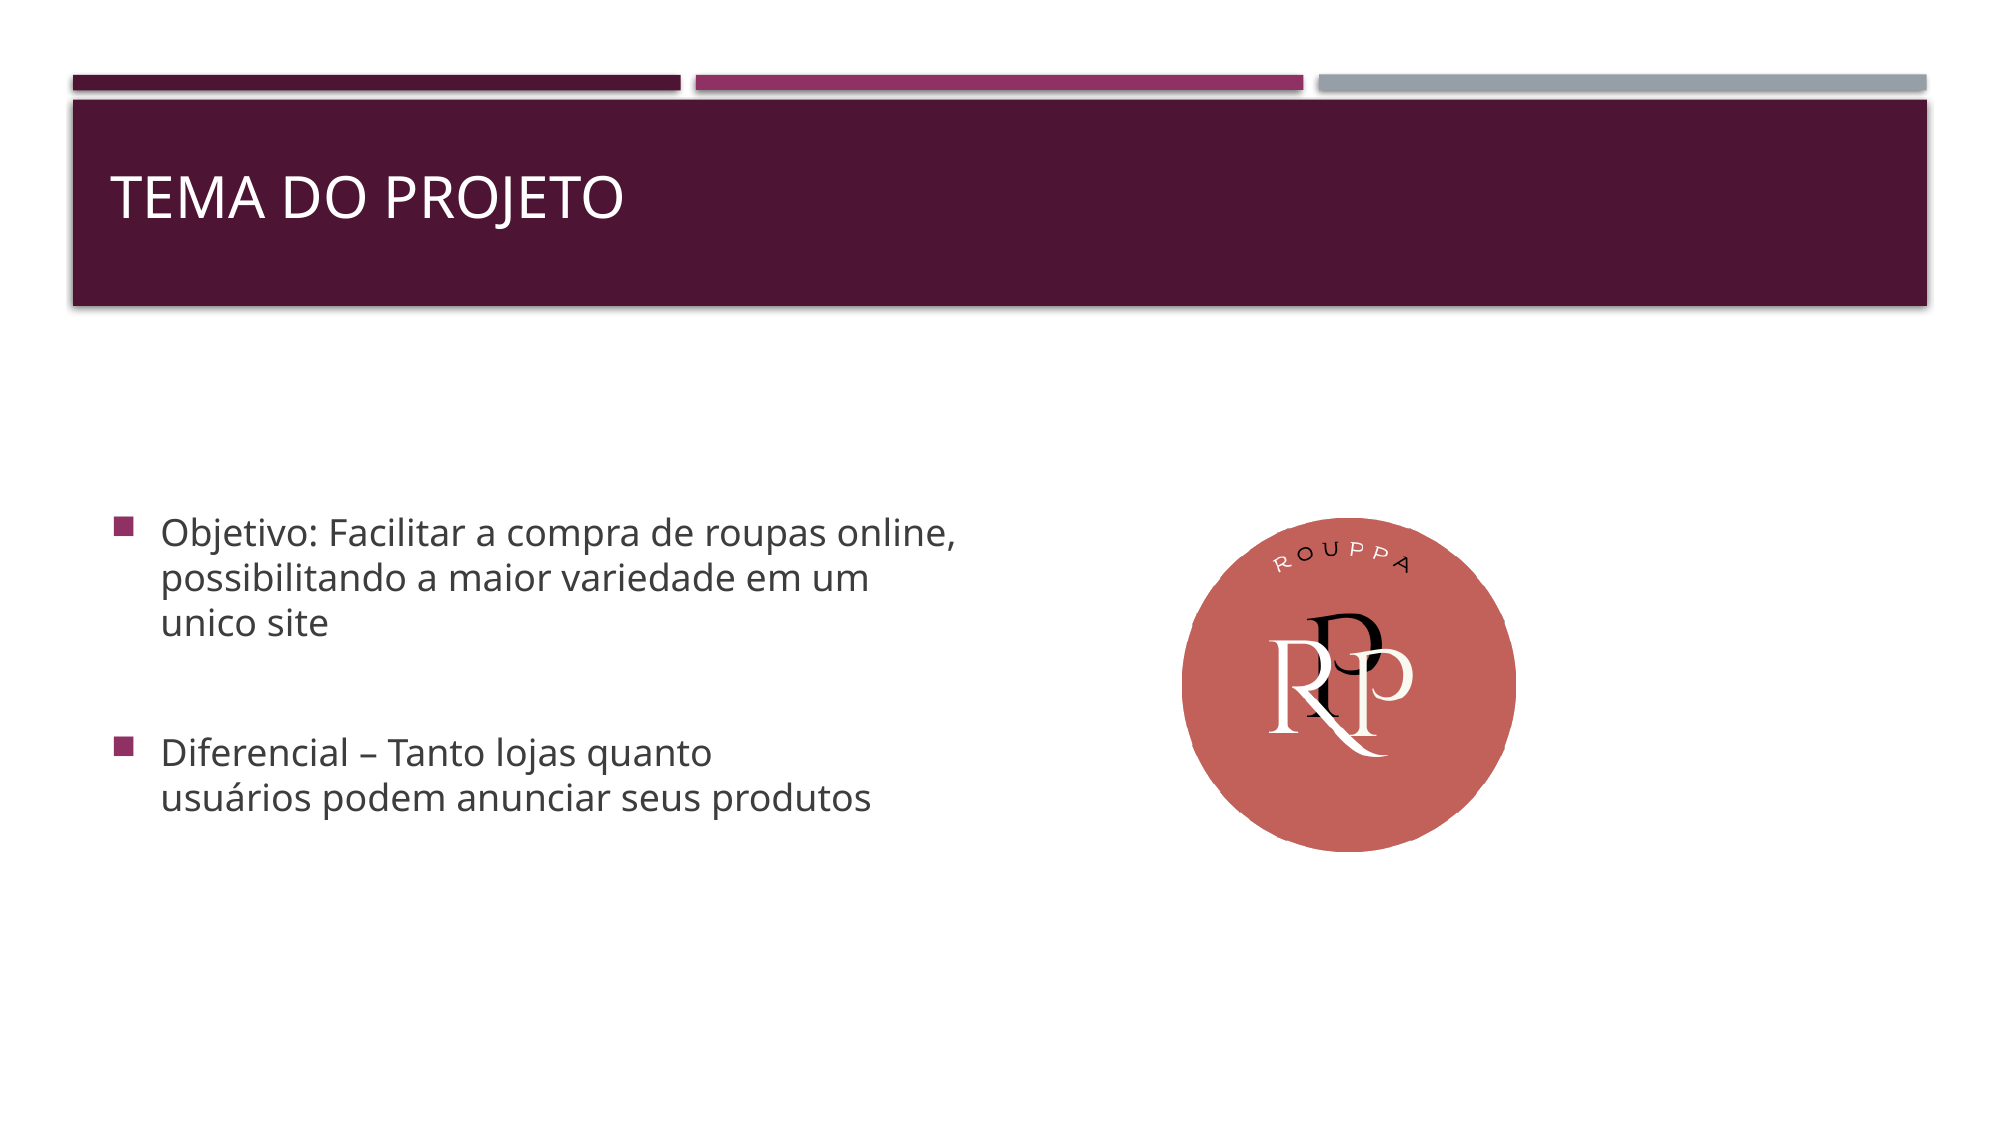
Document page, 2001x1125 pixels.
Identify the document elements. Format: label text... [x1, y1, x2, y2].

title Tema do projeto [95, 130, 1905, 238]
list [1106, 442, 1591, 927]
list Objetivo: Facilitar a compra de roupas online, possibilitando a maior variedade em um unico site Diferencial – Tanto lojas quanto usuários podem anunciar seus produtos [95, 365, 985, 962]
